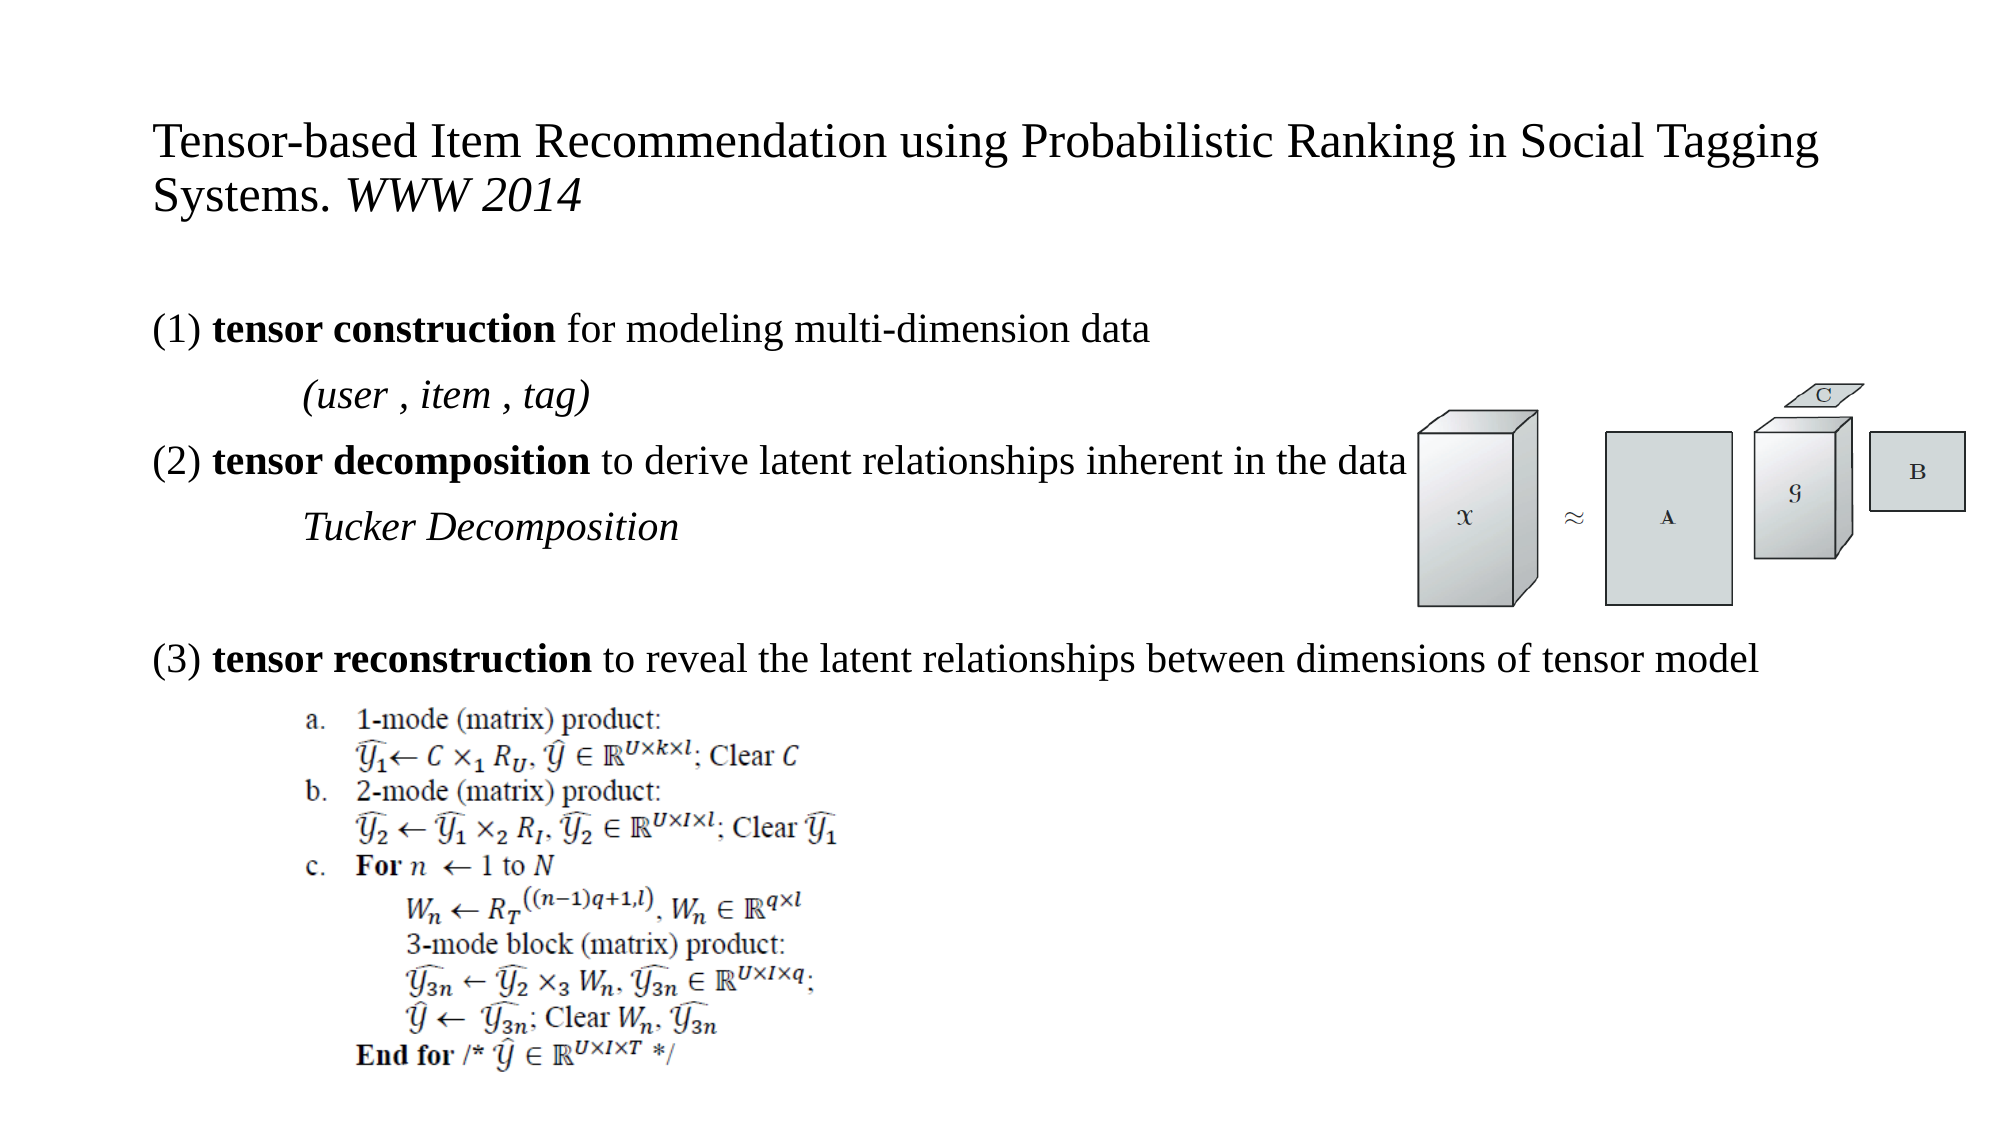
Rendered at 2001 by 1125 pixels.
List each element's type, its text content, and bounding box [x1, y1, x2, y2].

list (1) tensor construction for modeling multi-dimension data (user , item , tag) (2) tensor decomposition to derive latent relationships inherent in the data Tucker Decomposition (3) tensor reconstruction to reveal the latent relationships between dimensions of tensor model [137, 299, 1863, 1014]
title Tensor-based Item Recommendation using Probabilistic Ranking in Social Tagging Systems. WWW 2014 [137, 59, 1863, 278]
picture [293, 706, 854, 1076]
picture [1407, 373, 1991, 610]
